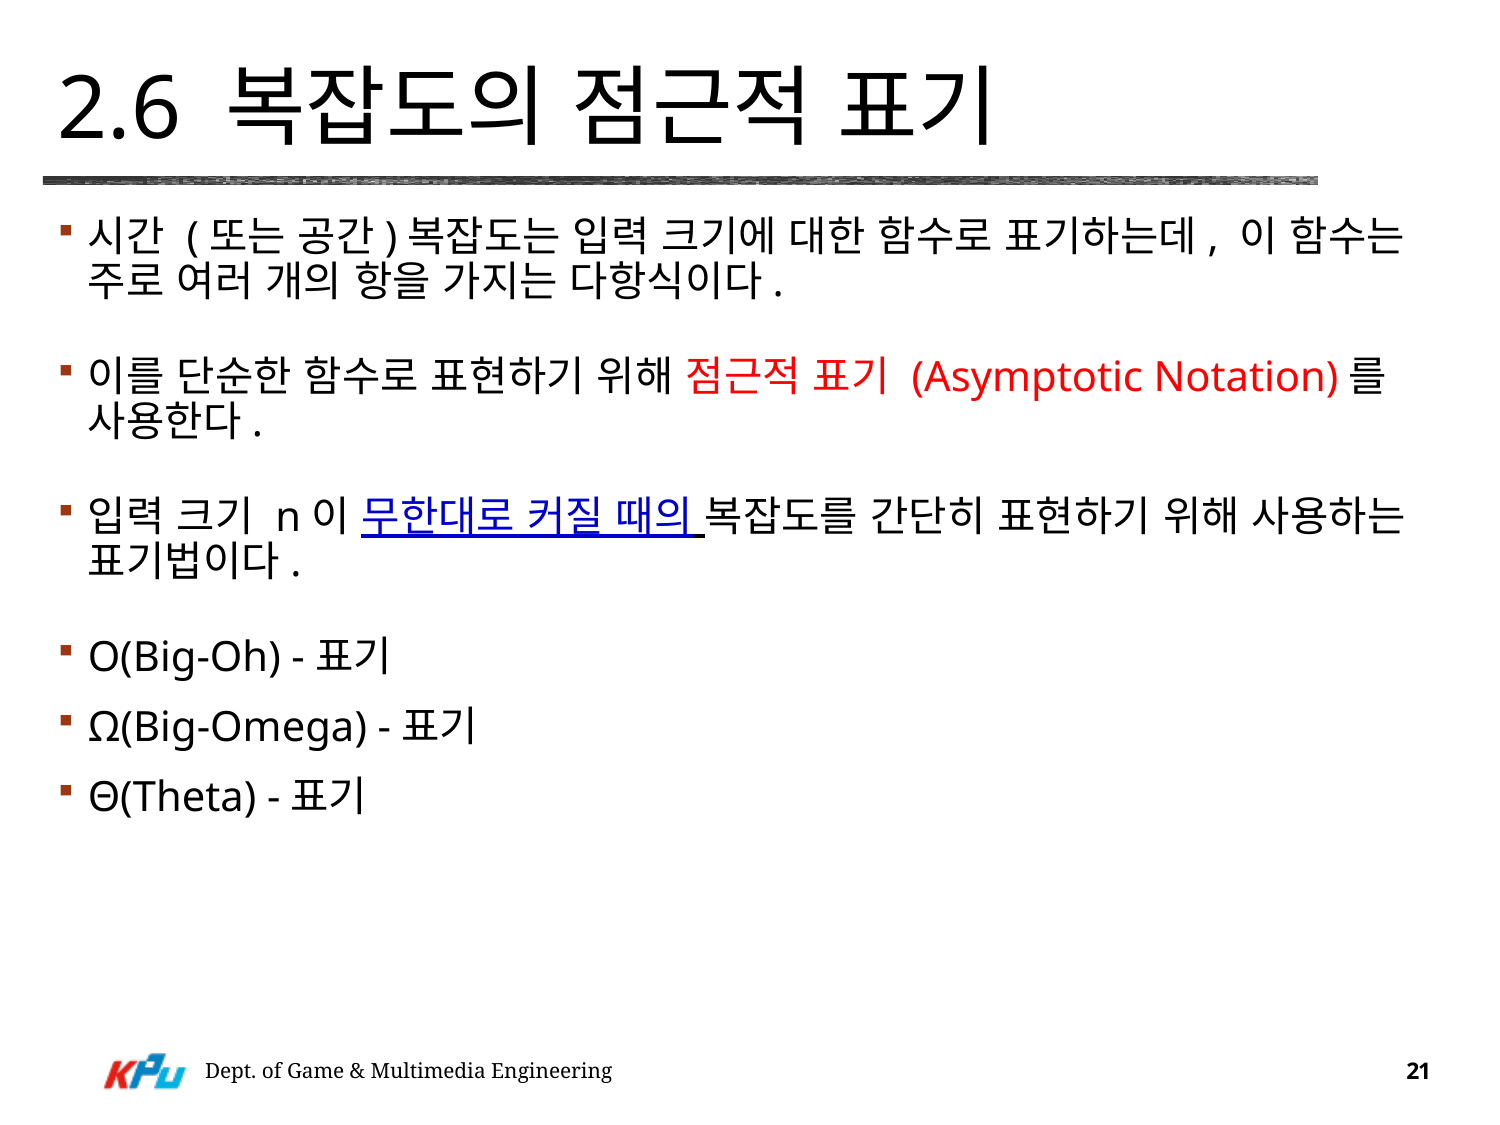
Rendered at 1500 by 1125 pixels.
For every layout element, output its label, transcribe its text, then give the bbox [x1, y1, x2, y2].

list 시간 (또는 공간)복잡도는 입력 크기에 대한 함수로 표기하는데, 이 함수는 주로 여러 개의 항을 가지는 다항식이다. 이를 단순한 함수로 표현하기 위해 점근적 표기 (Asymptotic Notation)를 사용한다. 입력 크기 n이 무한대로 커질 때의 복잡도를 간단히 표현하기 위해 사용하는 표기법이다. O(Big-Oh) -표기 Ω(Big-Omega) -표기 Θ(Theta) -표기 [42, 207, 1458, 1013]
footer Dept. of Game & Multimedia Engineering [190, 1042, 879, 1103]
title 2.6 복잡도의 점근적 표기 [42, 39, 1458, 182]
slide_number 21 [1379, 1042, 1459, 1103]
picture [92, 1030, 191, 1120]
